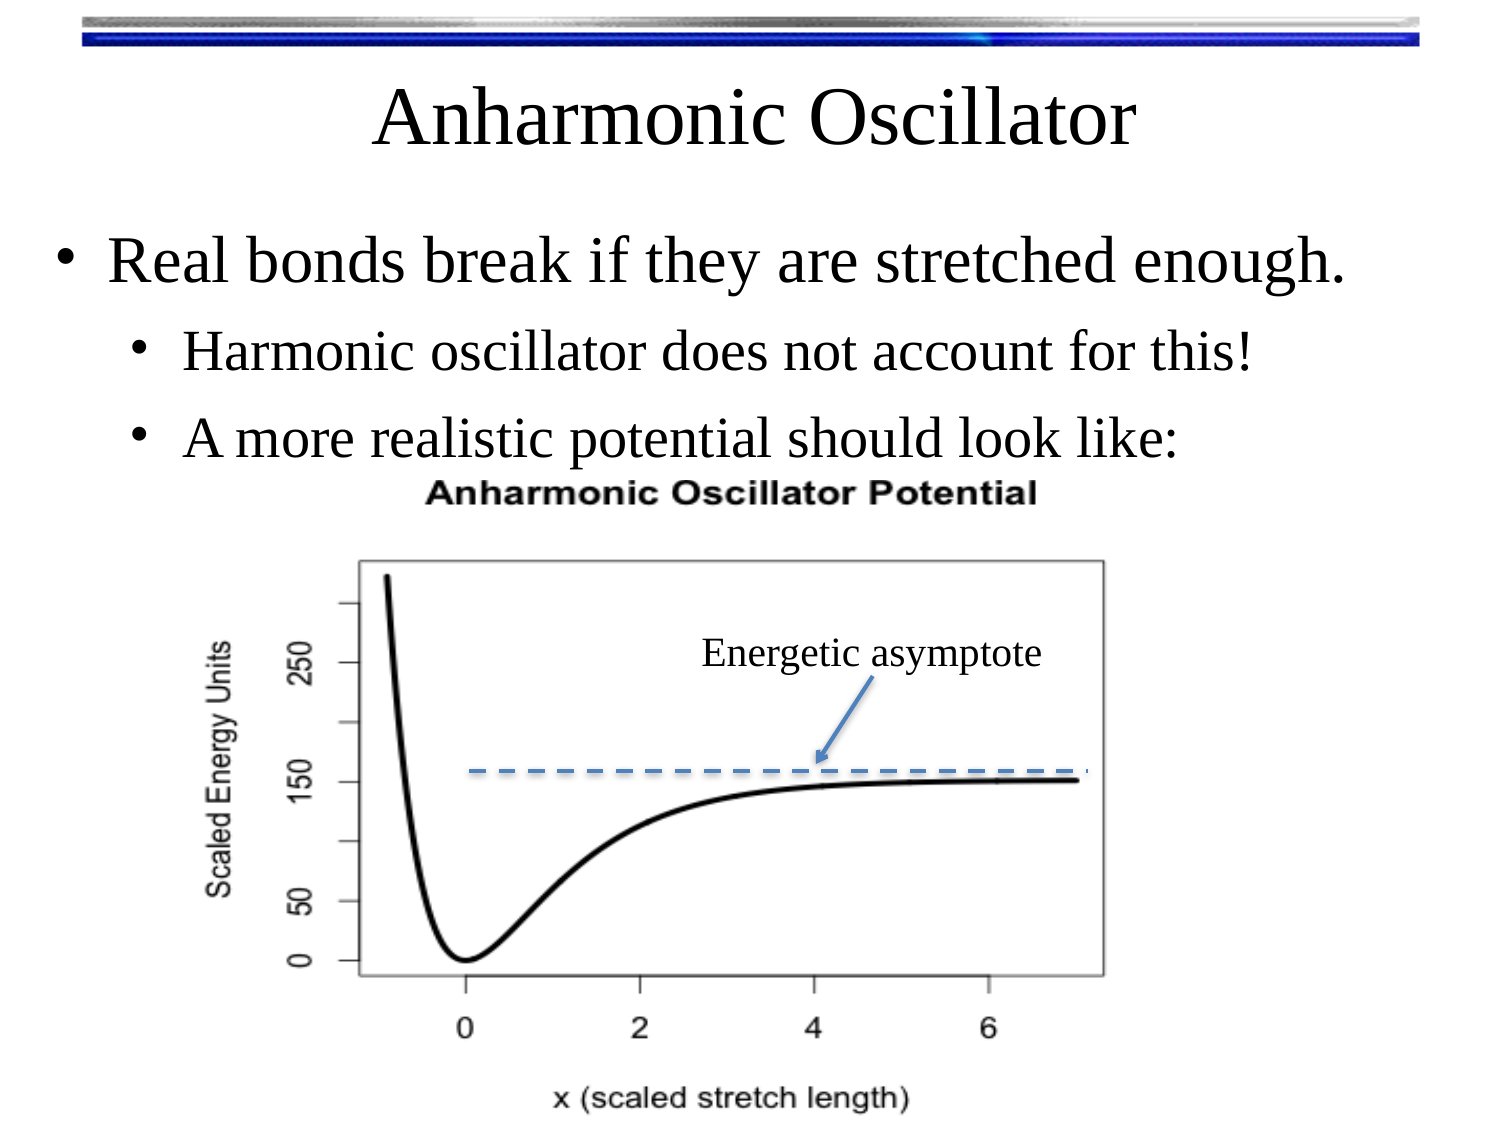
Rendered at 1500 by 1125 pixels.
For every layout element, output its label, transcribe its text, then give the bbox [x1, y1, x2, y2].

picture [79, 12, 1426, 52]
picture [194, 479, 1189, 1119]
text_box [815, 675, 873, 765]
text_box Anharmonic Oscillator [17, 19, 1492, 204]
text_box Real bonds break if they are stretched enough. Harmonic oscillator does not account for this! A more realistic potential should look like: [37, 215, 1463, 568]
